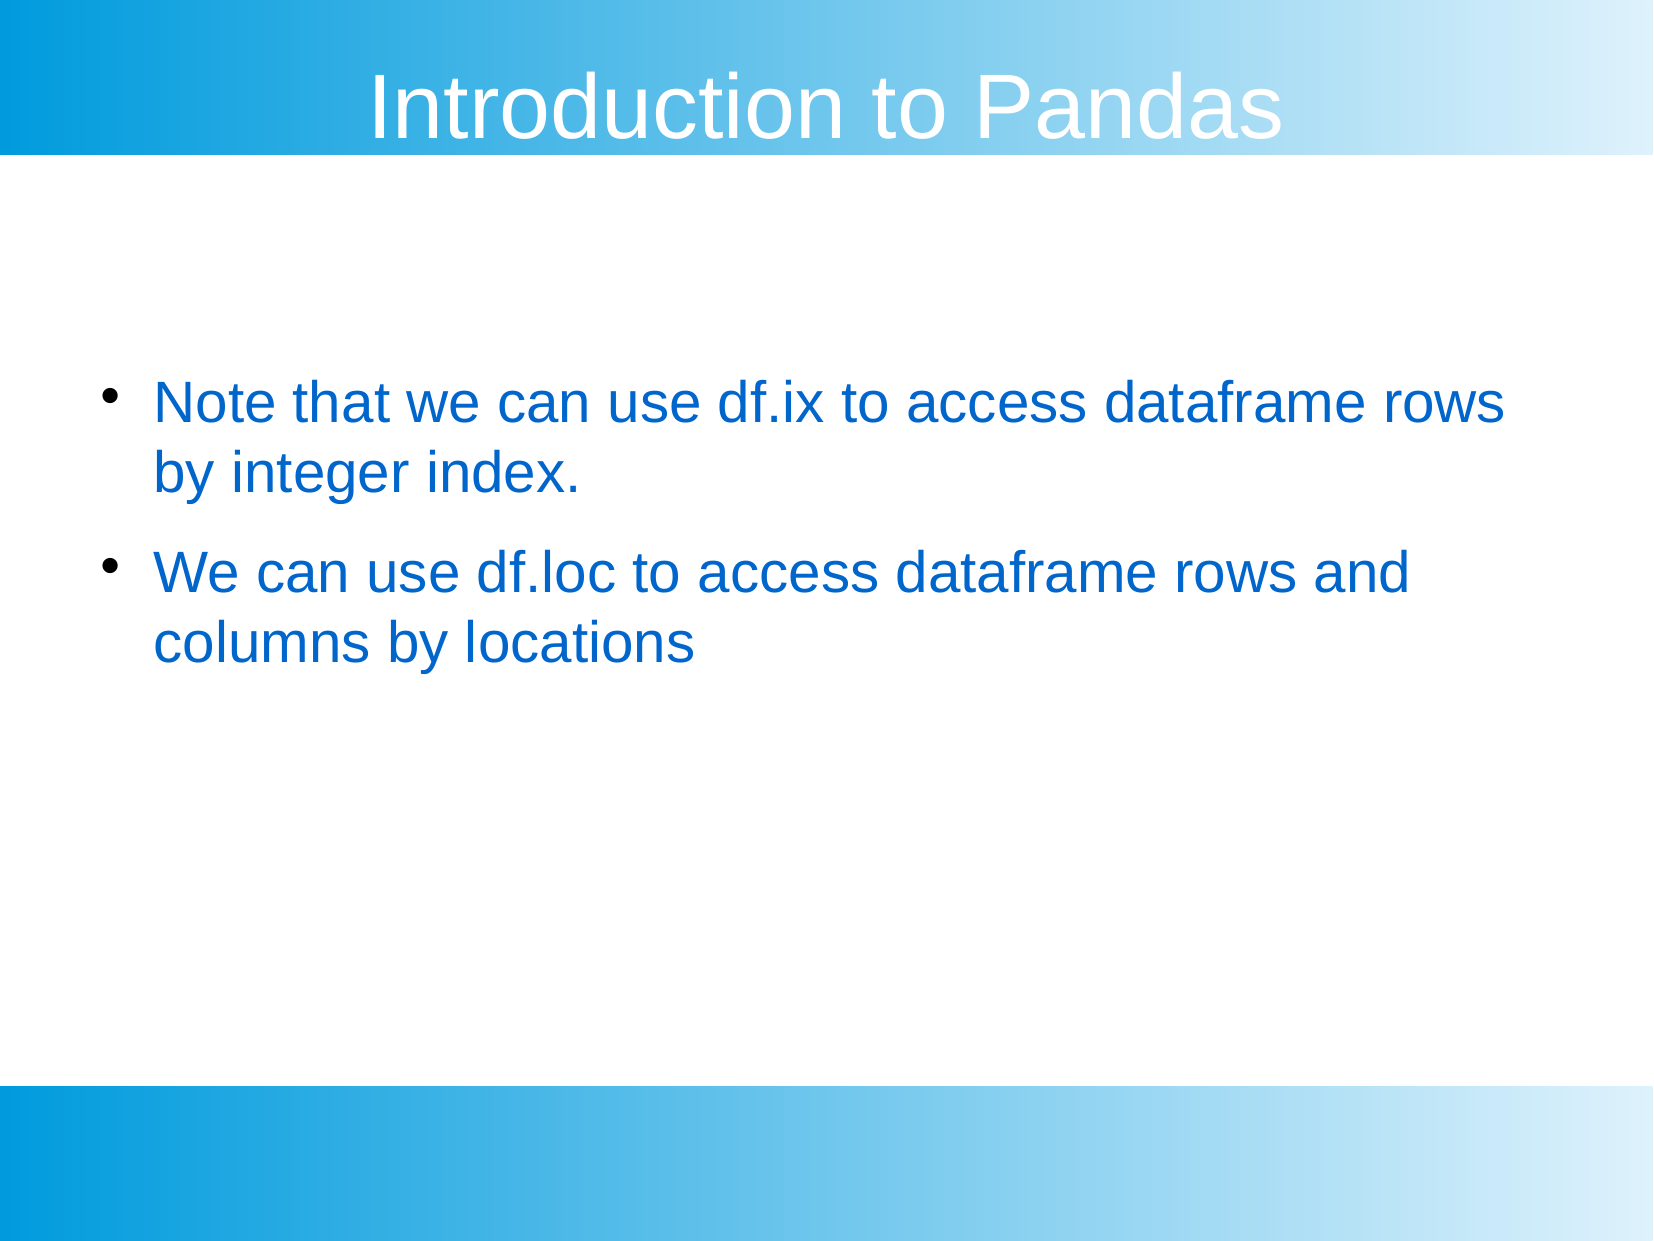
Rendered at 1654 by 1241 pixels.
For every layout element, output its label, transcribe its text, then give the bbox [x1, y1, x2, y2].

text_box Introduction to Pandas [82, 49, 1571, 154]
text_box Note that we can use df.ix to access dataframe rows by integer index. We can use df.loc to access dataframe rows and columns by locations [82, 290, 1571, 1010]
